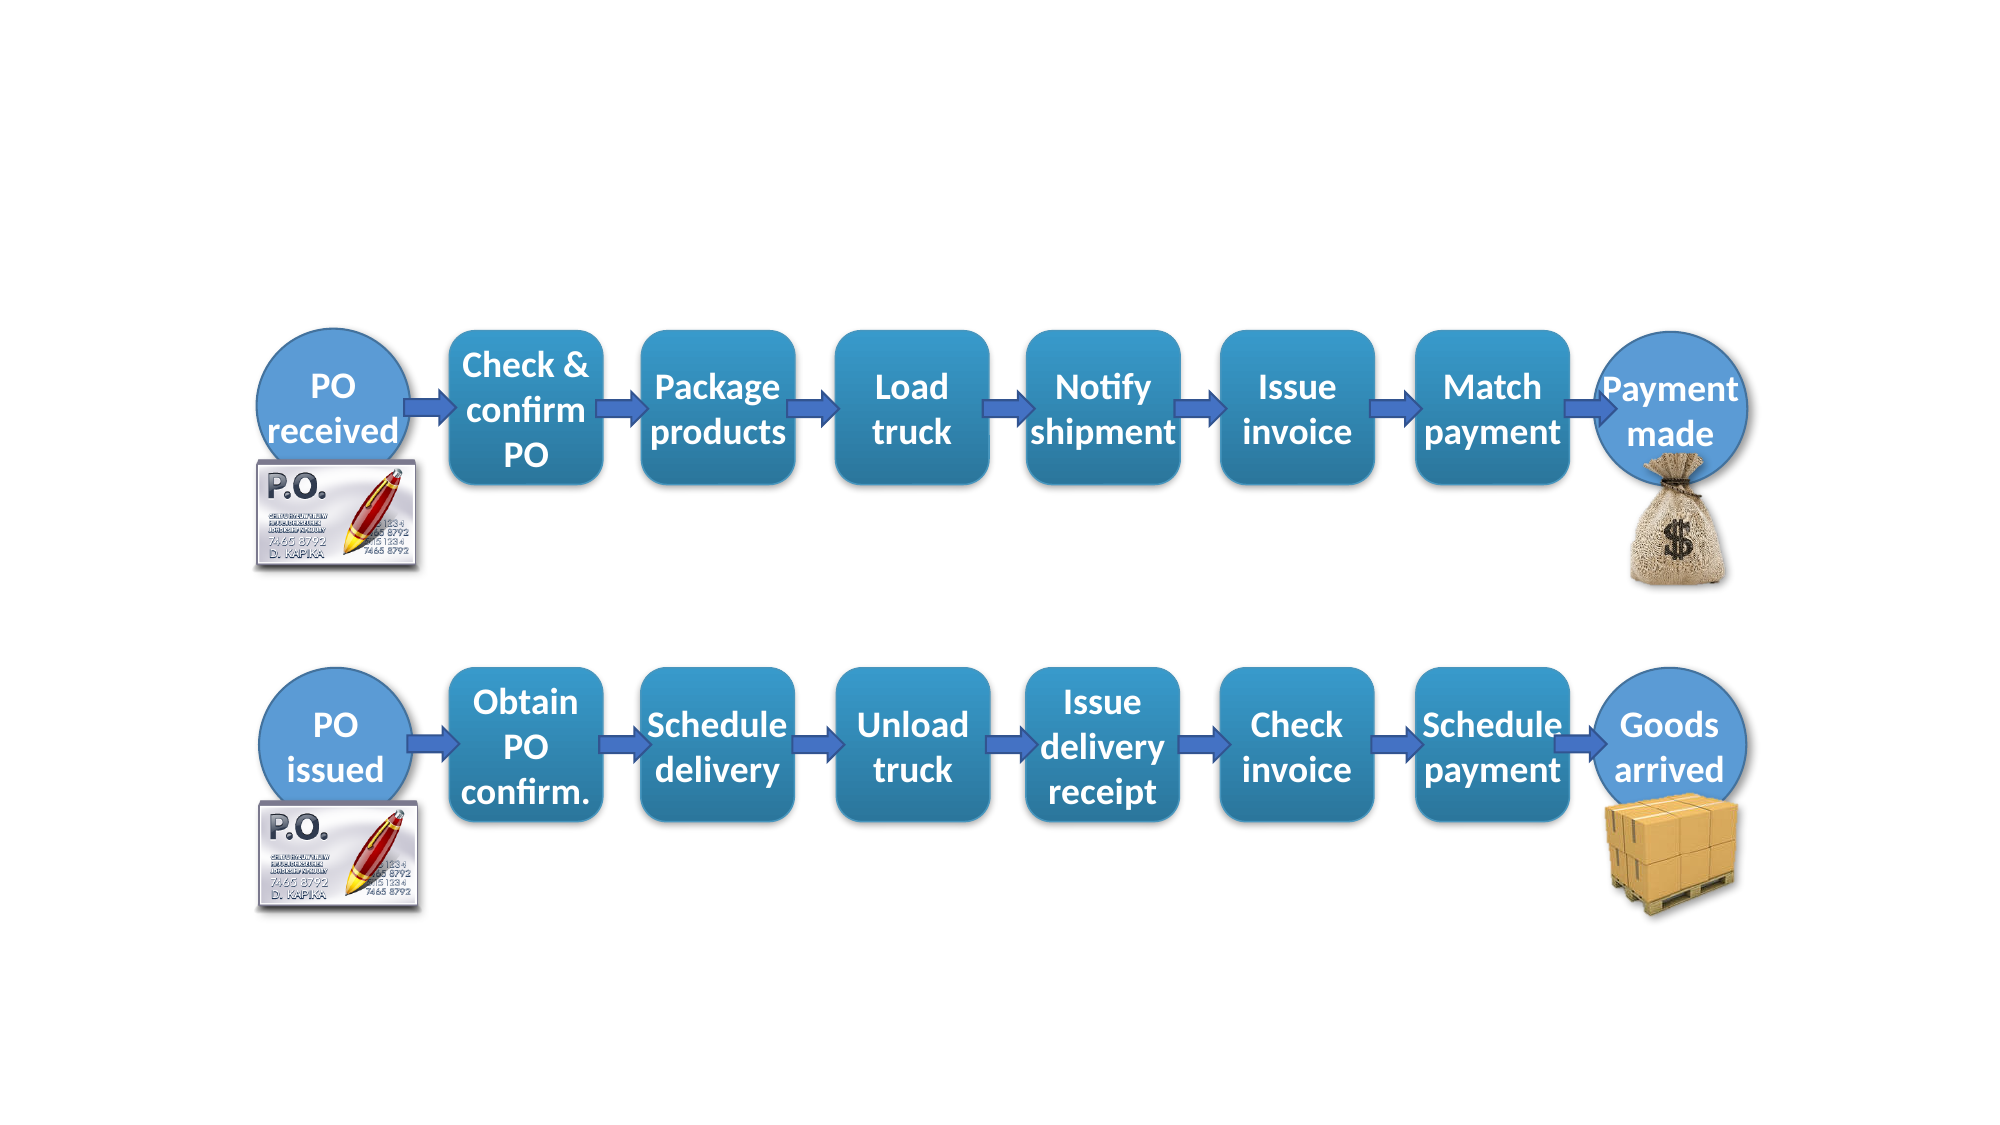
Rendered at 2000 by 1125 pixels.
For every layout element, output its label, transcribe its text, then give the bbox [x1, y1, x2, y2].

text_box Check & confirm PO [449, 330, 603, 485]
picture [1592, 436, 1756, 601]
text_box Package products [641, 330, 795, 485]
text_box [1177, 725, 1232, 765]
text_box [406, 724, 461, 764]
text_box [1563, 389, 1619, 429]
picture [1587, 787, 1755, 921]
picture [249, 765, 426, 942]
text_box [791, 725, 846, 765]
text_box [786, 389, 841, 429]
text_box [403, 388, 458, 427]
text_box Obtain PO confirm. [449, 667, 603, 822]
text_box Schedule payment [1415, 667, 1570, 822]
text_box Schedule delivery [640, 667, 795, 822]
text_box Unload truck [836, 667, 990, 822]
text_box Match payment [1415, 330, 1570, 485]
text_box PO issued [257, 666, 414, 763]
text_box Load truck [835, 330, 989, 485]
text_box PO received [255, 327, 411, 422]
text_box Check invoice [1220, 667, 1374, 822]
text_box [984, 725, 1040, 765]
text_box [598, 725, 653, 765]
text_box [1370, 725, 1425, 765]
text_box [595, 389, 650, 429]
picture [247, 424, 424, 601]
text_box Issue invoice [1220, 330, 1375, 485]
text_box Payment made [1593, 330, 1749, 435]
text_box Issue delivery receipt [1025, 667, 1180, 822]
text_box [1368, 389, 1424, 429]
text_box Goods arrived [1593, 666, 1748, 785]
text_box [981, 389, 1037, 429]
text_box [1173, 389, 1228, 429]
text_box [1553, 724, 1609, 764]
text_box Notify shipment [1026, 330, 1181, 485]
